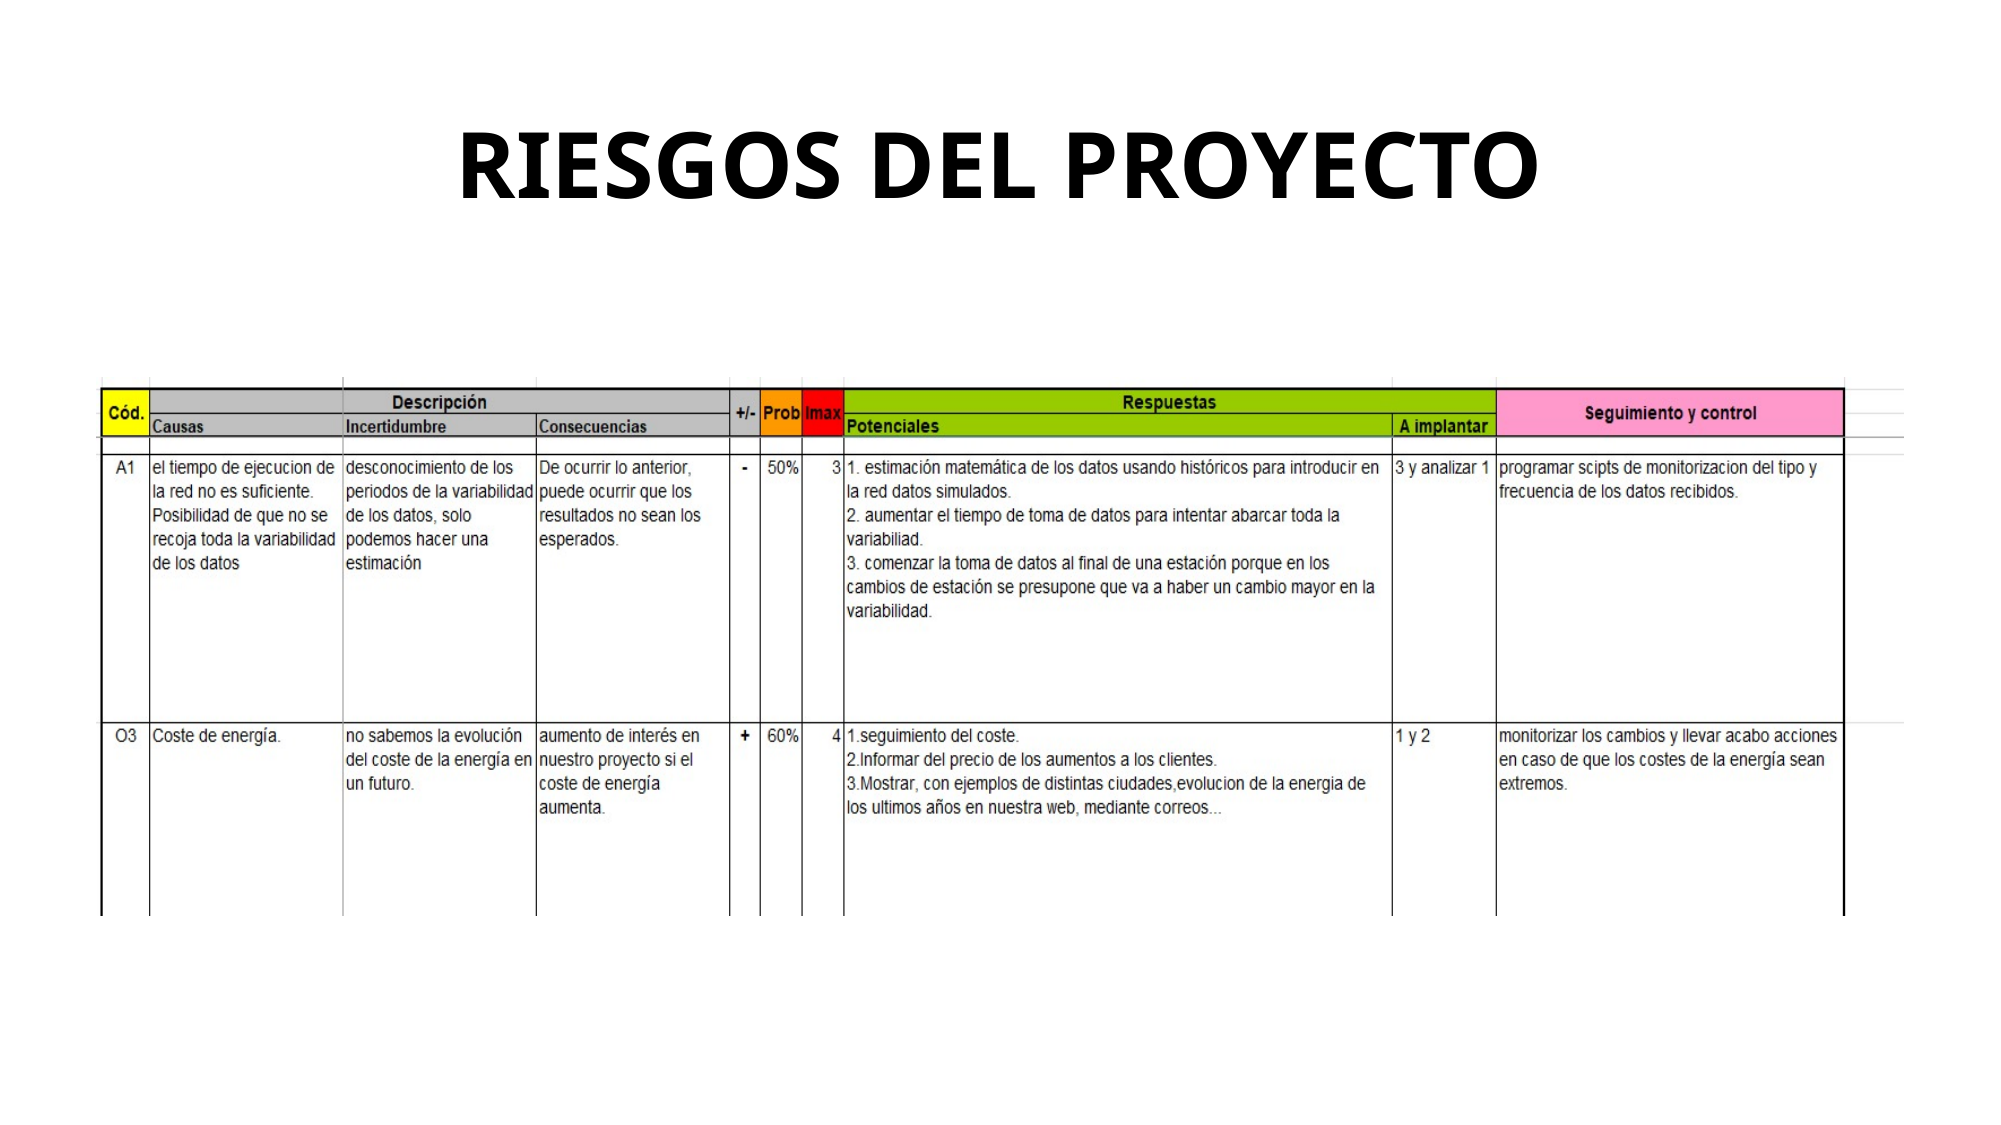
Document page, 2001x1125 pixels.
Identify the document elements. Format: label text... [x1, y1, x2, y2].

picture [96, 377, 1904, 916]
title RIESGOS DEL PROYECTO [137, 59, 1863, 278]
